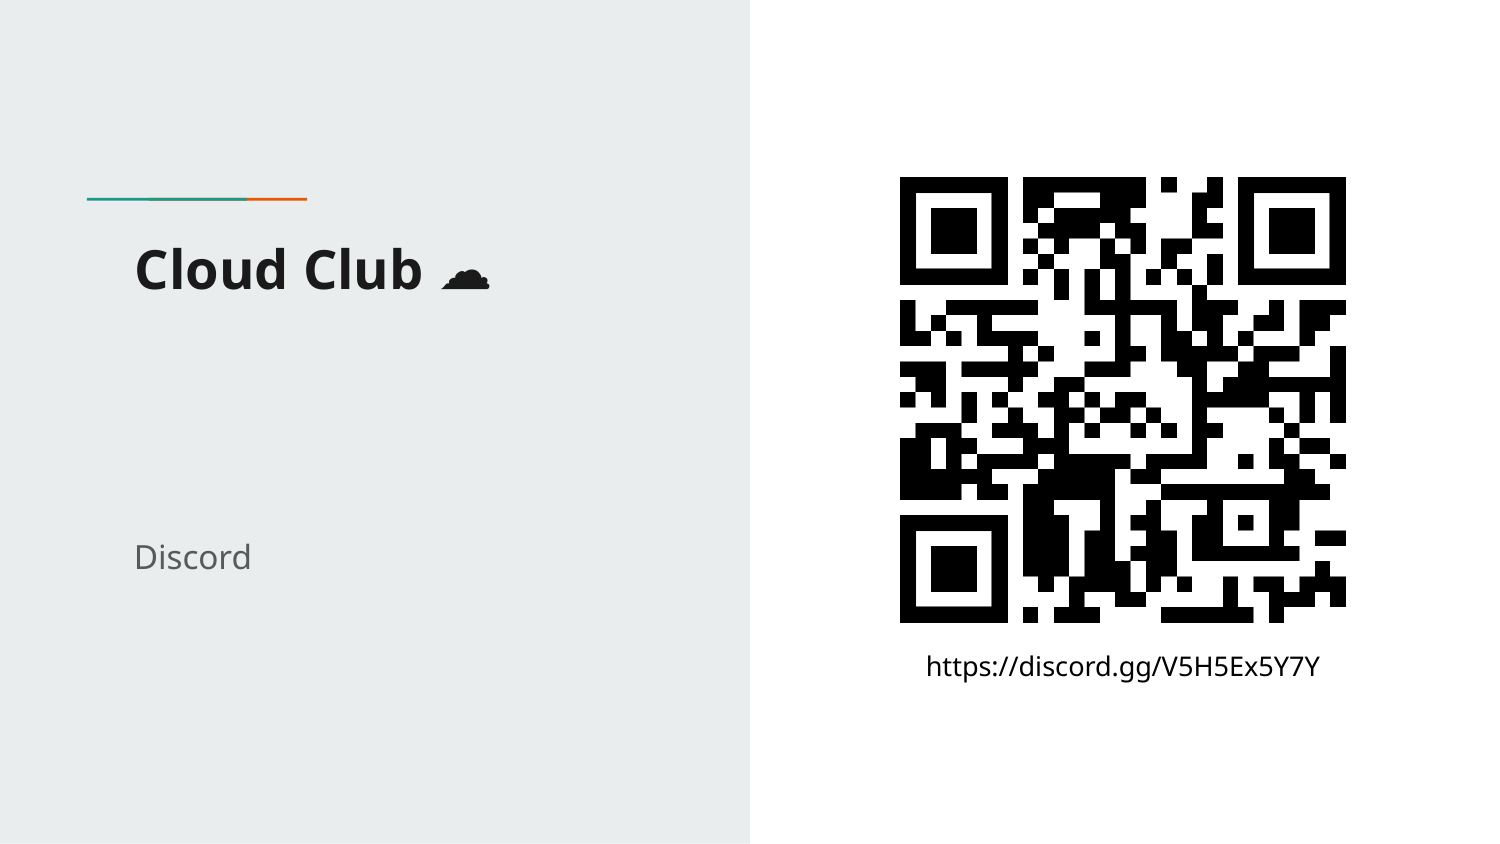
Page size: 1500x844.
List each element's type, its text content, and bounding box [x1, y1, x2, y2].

subtitle Discord [118, 518, 661, 644]
text_box https://discord.gg/V5H5Ex5Y7Y [869, 660, 1376, 697]
title Cloud Club ☁️ [119, 216, 662, 494]
picture [869, 146, 1376, 653]
